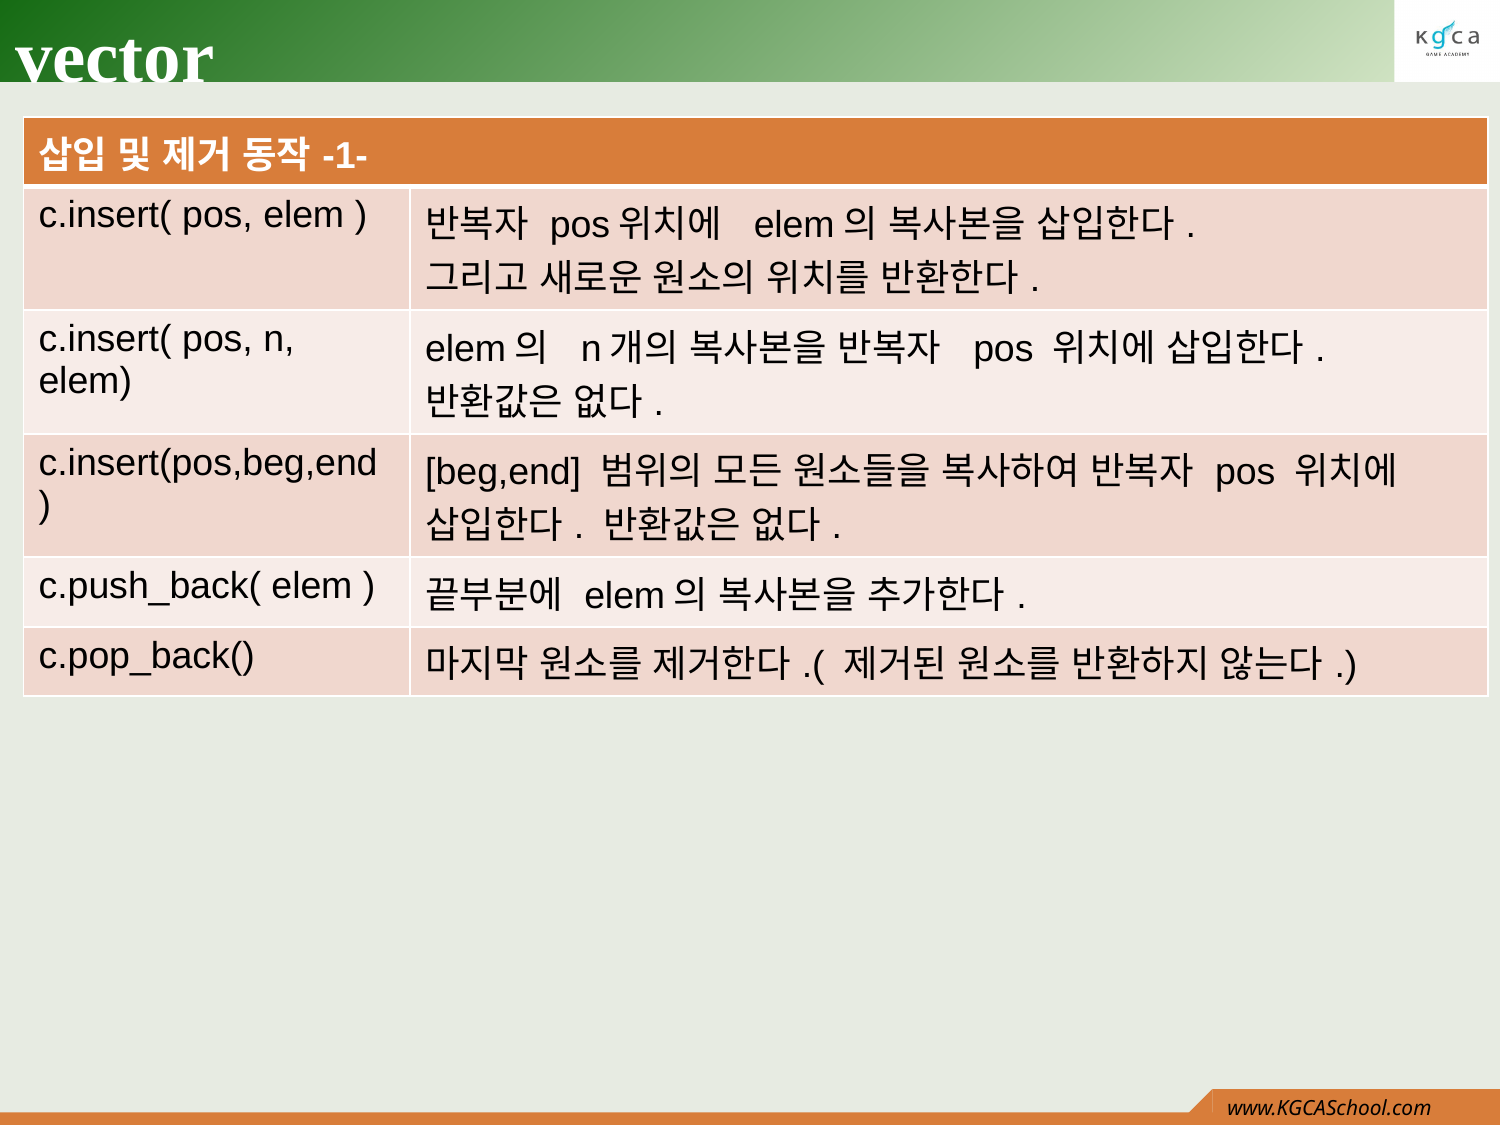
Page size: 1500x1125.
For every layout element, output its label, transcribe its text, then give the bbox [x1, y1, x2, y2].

table_cell c.push_back( elem ) [24, 558, 409, 626]
table_cell 마지막 원소를 제거한다.( 제거된 원소를 반환하지 않는다.) [411, 628, 1487, 695]
table_header 삽입 및 제거 동작-1- [24, 118, 1487, 184]
table_cell c.insert(pos,beg,end ) [24, 435, 409, 556]
table_cell c.insert( pos, n, elem) [24, 311, 409, 433]
table_cell elem의 n개의 복사본을 반복자 pos 위치에 삽입한다. 반환값은 없다. [411, 311, 1487, 433]
picture [1394, 0, 1500, 82]
table_cell c.insert( pos, elem ) [24, 189, 409, 309]
table_cell 끝부분에 elem의 복사본을 추가한다. [411, 558, 1487, 626]
table_cell c.pop_back() [24, 628, 409, 695]
title vector [0, 0, 1351, 106]
table_cell 반복자 pos위치에 elem의 복사본을 삽입한다. 그리고 새로운 원소의 위치를 반환한다. [411, 189, 1487, 309]
table_cell [beg,end] 범위의 모든 원소들을 복사하여 반복자 pos 위치에 삽입한다. 반환값은 없다. [411, 435, 1487, 556]
